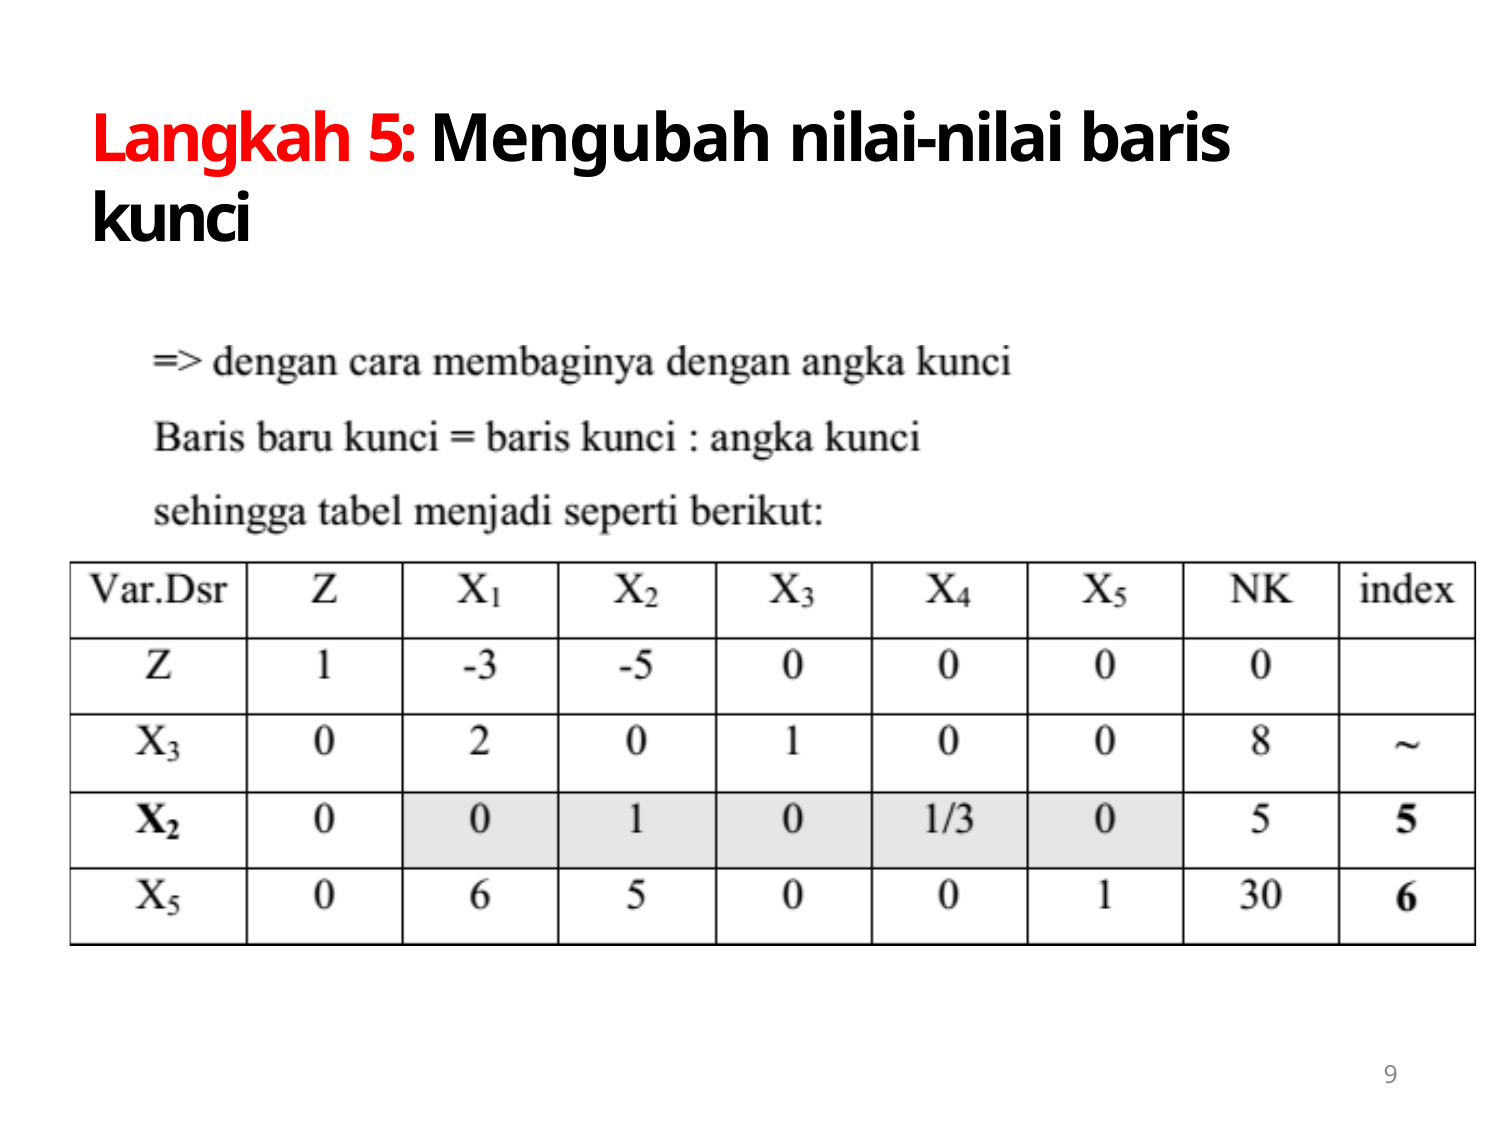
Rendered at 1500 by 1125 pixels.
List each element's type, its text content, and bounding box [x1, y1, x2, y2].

slide_number 9 [1379, 1056, 1415, 1125]
title Langkah 5: Mengubah nilai-nilai baris kunci [87, 92, 1284, 283]
text_box [69, 345, 1477, 946]
